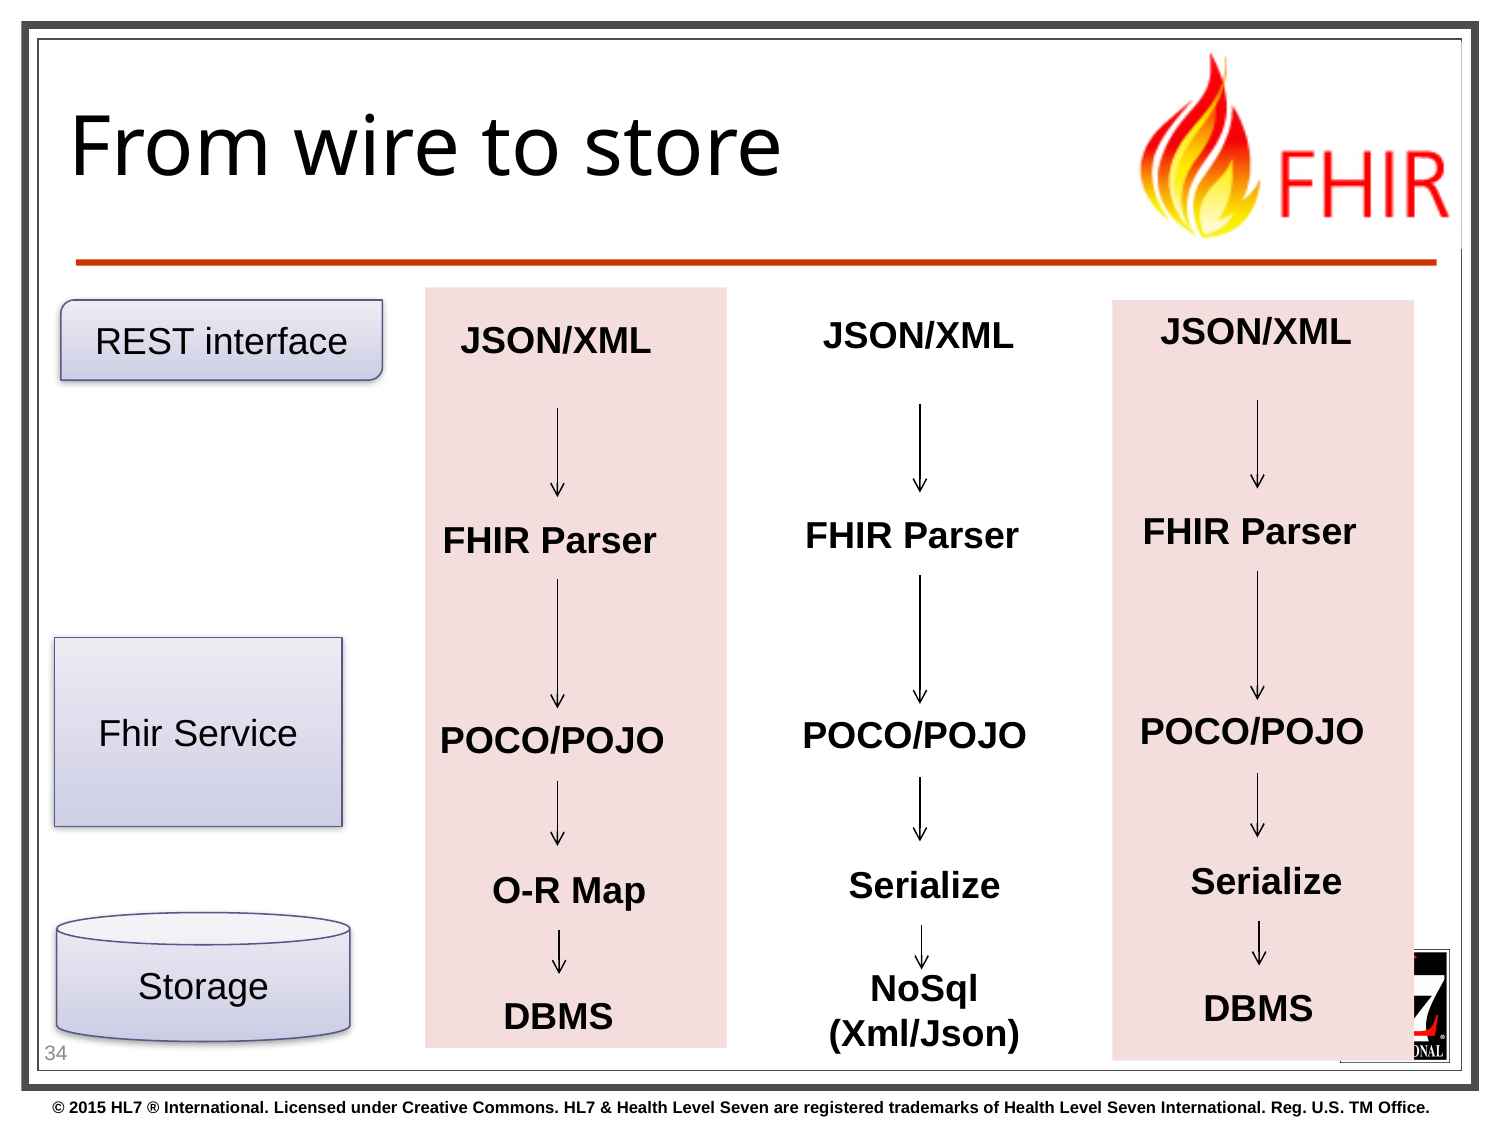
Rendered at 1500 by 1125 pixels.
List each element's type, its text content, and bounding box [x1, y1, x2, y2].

title From wire to store [53, 54, 1128, 249]
picture [1128, 42, 1462, 249]
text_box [1124, 299, 1401, 1042]
text_box REST interface [60, 299, 384, 381]
text_box [1112, 299, 1415, 1061]
text_box [425, 287, 727, 1049]
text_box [787, 303, 1063, 1063]
text_box Storage [55, 911, 351, 1043]
picture [1340, 949, 1450, 1063]
slide_number 34 [29, 1034, 148, 1071]
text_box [424, 308, 701, 1051]
text_box Fhir Service [54, 637, 343, 827]
